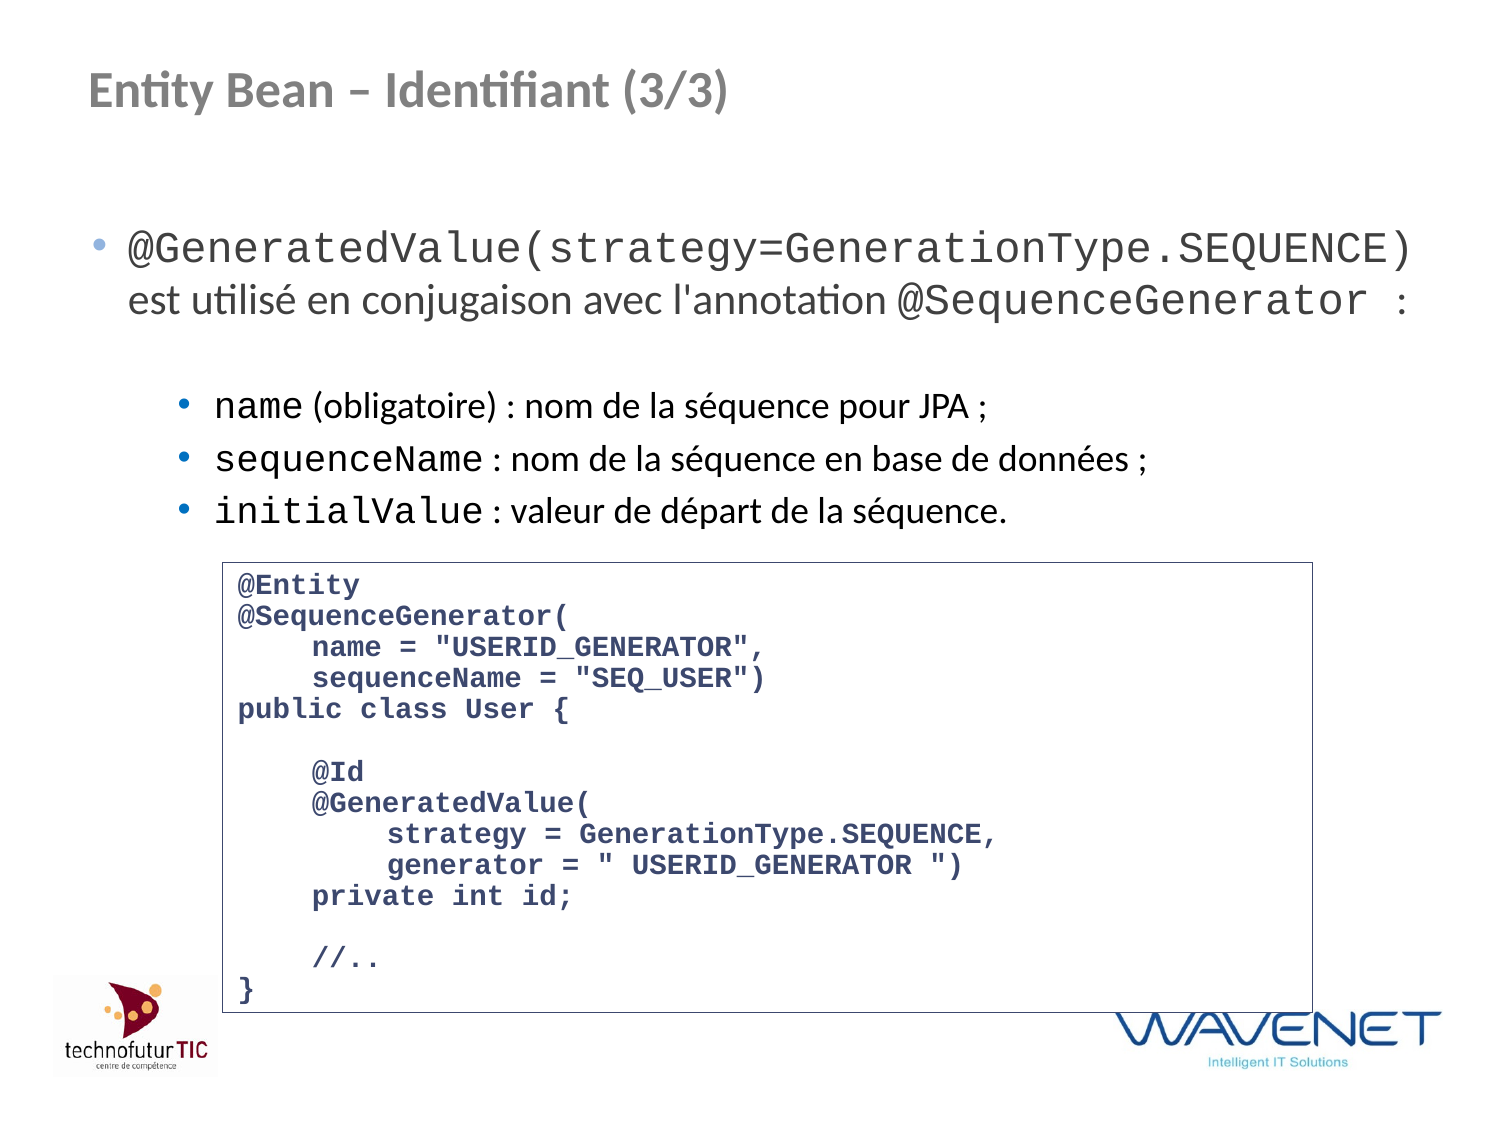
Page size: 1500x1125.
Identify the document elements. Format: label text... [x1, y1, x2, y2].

title Entity Bean – Identifiant (3/3) [72, 47, 1426, 145]
picture [53, 975, 218, 1077]
text_box @Entity @SequenceGenerator( name = "USERID_GENERATOR", sequenceName = "SEQ_USER") public class User { @Id @GeneratedValue( strategy = GenerationType.SEQUENCE, generator = " USERID_GENERATOR ") private int id; //.. } [222, 562, 1313, 1013]
picture [1113, 1009, 1443, 1071]
list @GeneratedValue(strategy=GenerationType.SEQUENCE) est utilisé en conjugaison avec l'annotation @SequenceGenerator : name (obligatoire) : nom de la séquence pour JPA ; sequenceName : nom de la séquence en base de données ; initialValue : valeur de départ de la séquence. [76, 210, 1454, 894]
